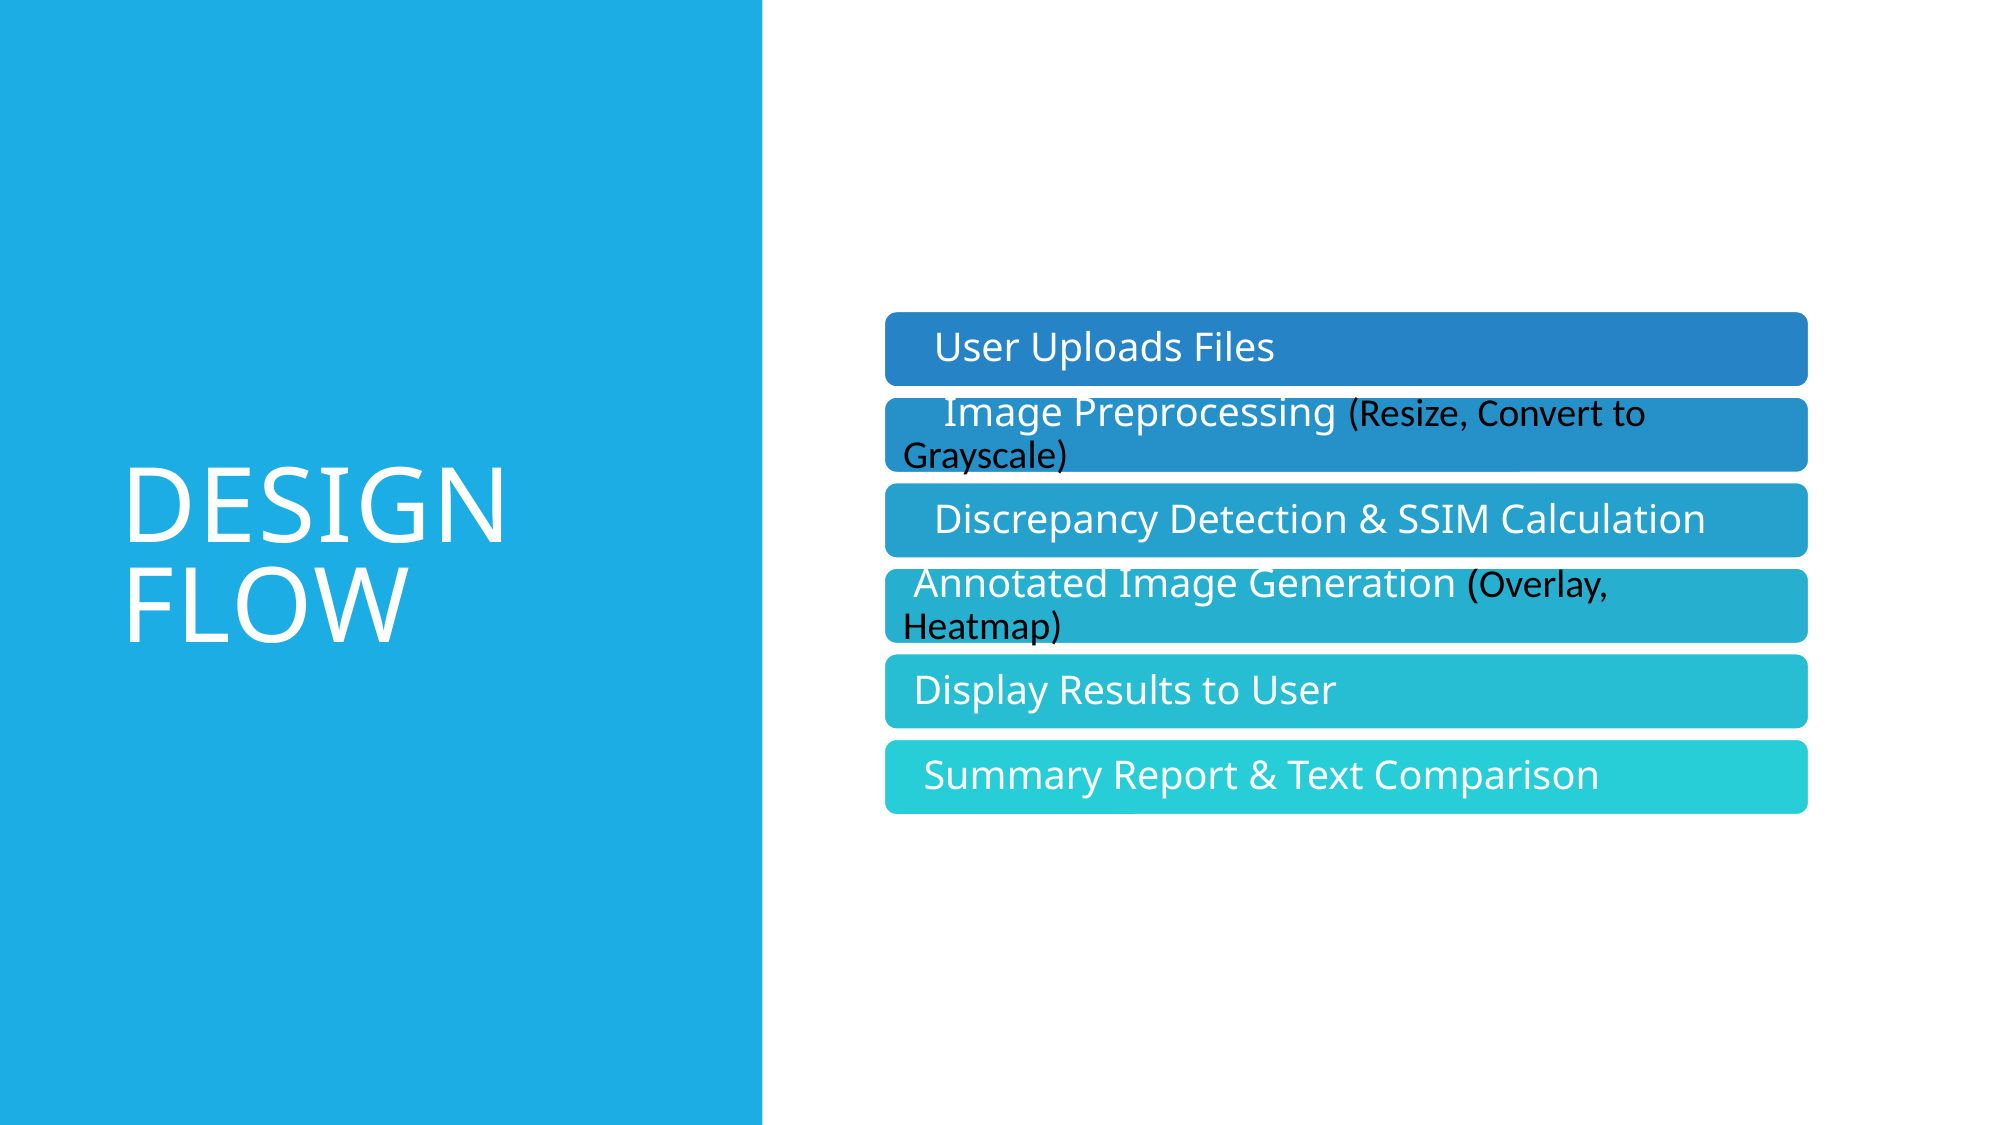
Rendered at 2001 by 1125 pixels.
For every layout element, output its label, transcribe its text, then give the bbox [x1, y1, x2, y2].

title Design Flow [105, 105, 666, 1020]
text_box [0, 0, 764, 1125]
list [883, 159, 1810, 967]
